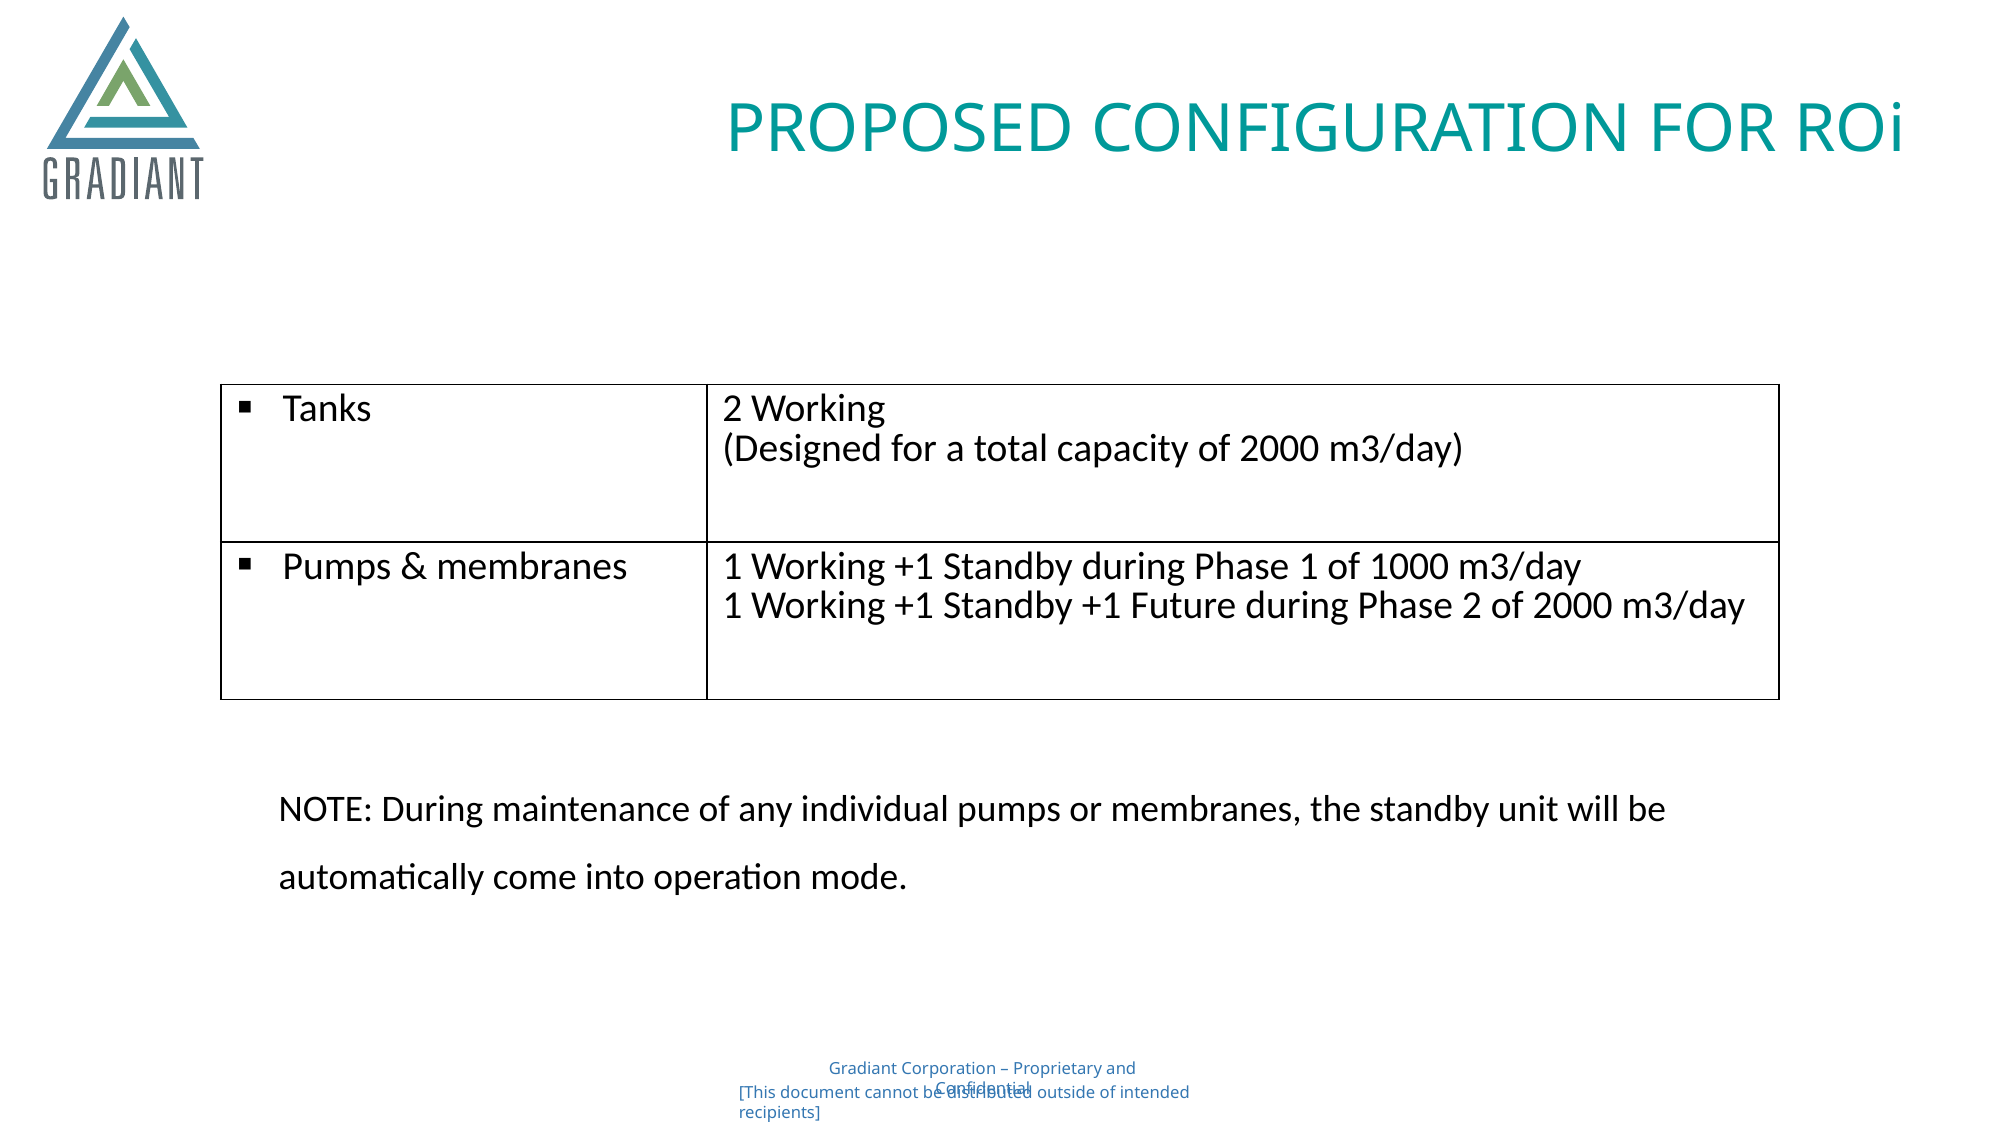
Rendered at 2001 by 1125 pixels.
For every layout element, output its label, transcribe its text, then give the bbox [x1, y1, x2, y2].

text_box NOTE: During maintenance of any individual pumps or membranes, the standby unit will be automatically come into operation mode. [263, 754, 1770, 904]
table_header 2 Working (Designed for a total capacity of 2000 m3/day) [708, 385, 1778, 541]
table_cell Pumps & membranes [222, 543, 706, 699]
text_box PROPOSED CONFIGURATION FOR ROi [461, 77, 1922, 172]
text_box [723, 1050, 1277, 1112]
table_cell 1 Working +1 Standby during Phase 1 of 1000 m3/day 1 Working +1 Standby +1 Future during Phase 2 of 2000 m3/day [708, 543, 1778, 699]
table_header Tanks [222, 385, 706, 541]
